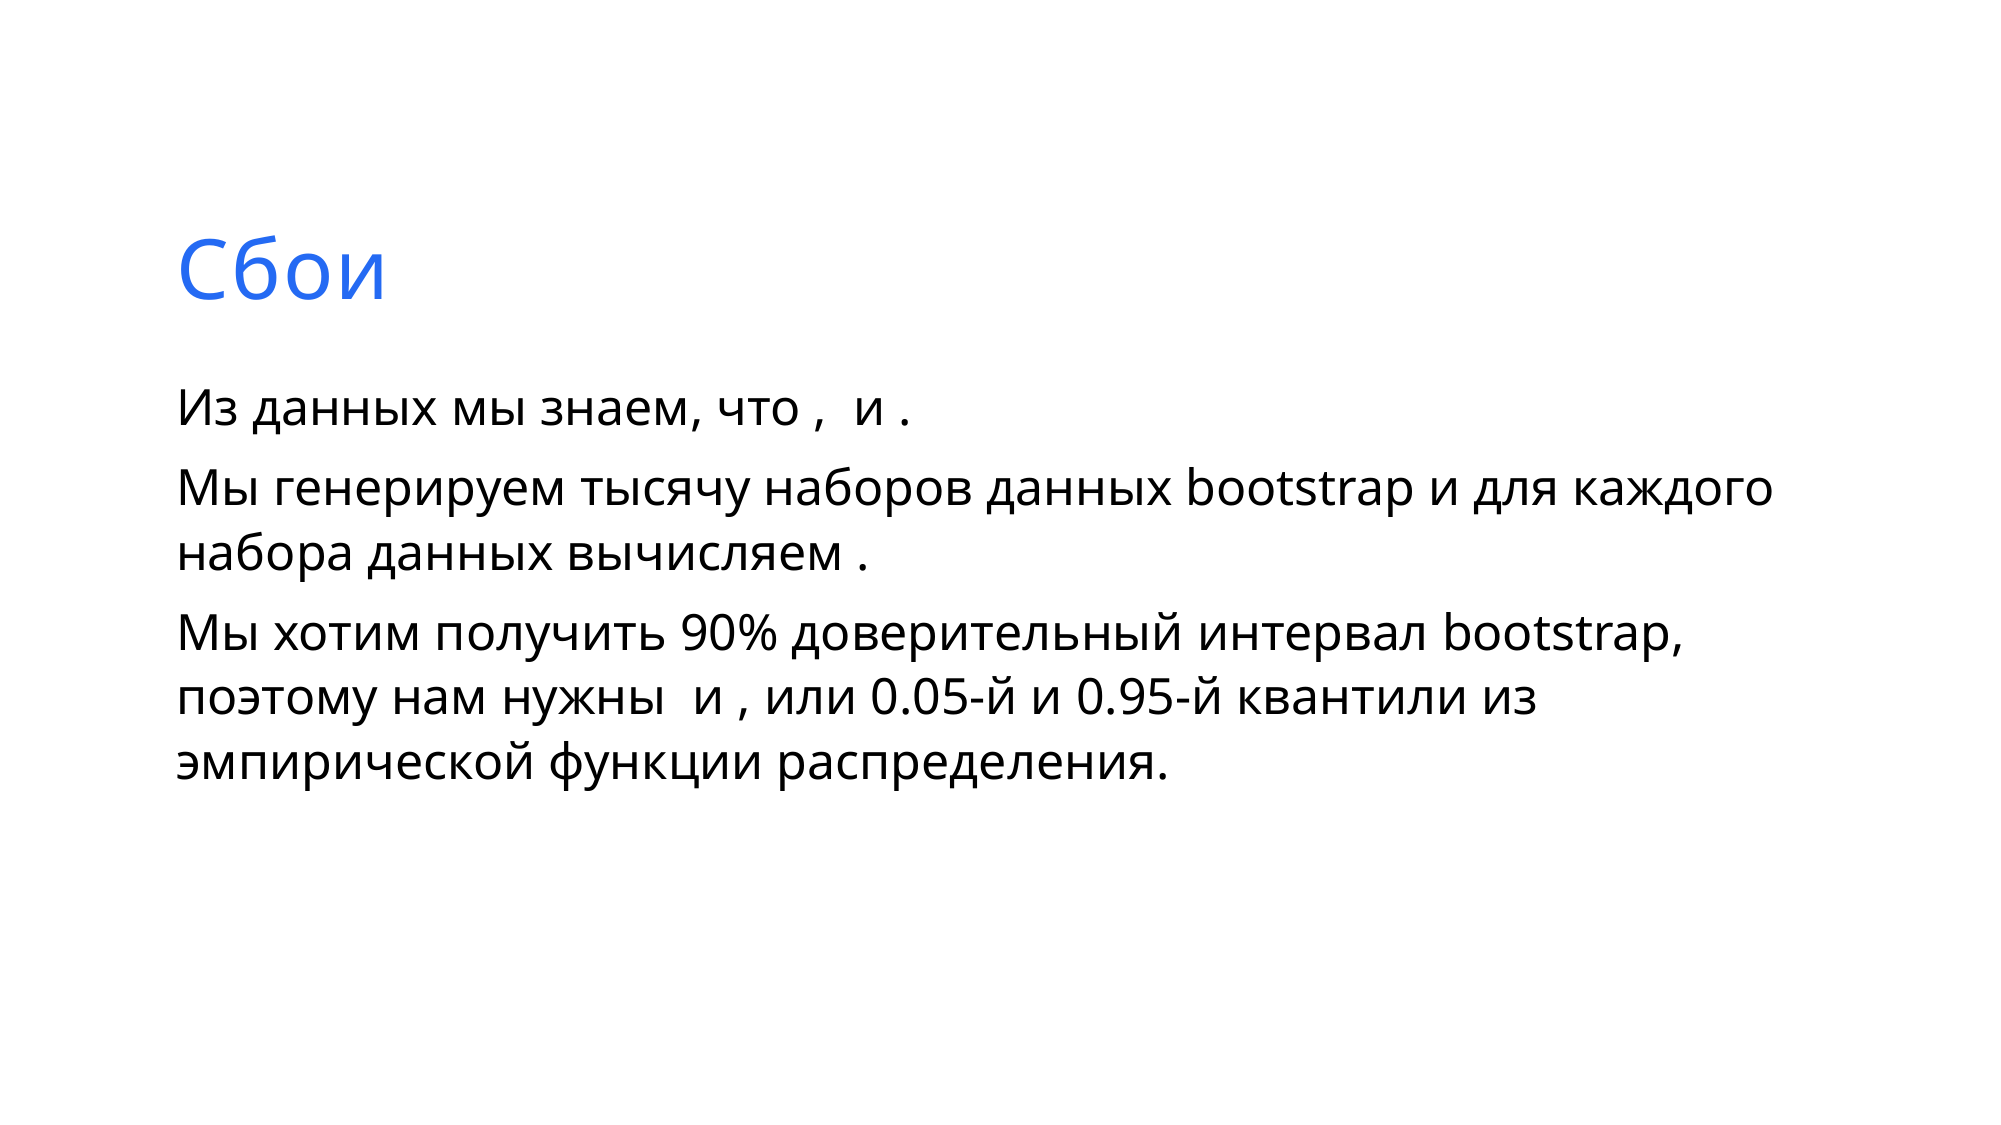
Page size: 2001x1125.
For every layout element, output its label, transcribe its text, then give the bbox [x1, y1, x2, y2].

text_box Сбои [162, 219, 1839, 326]
